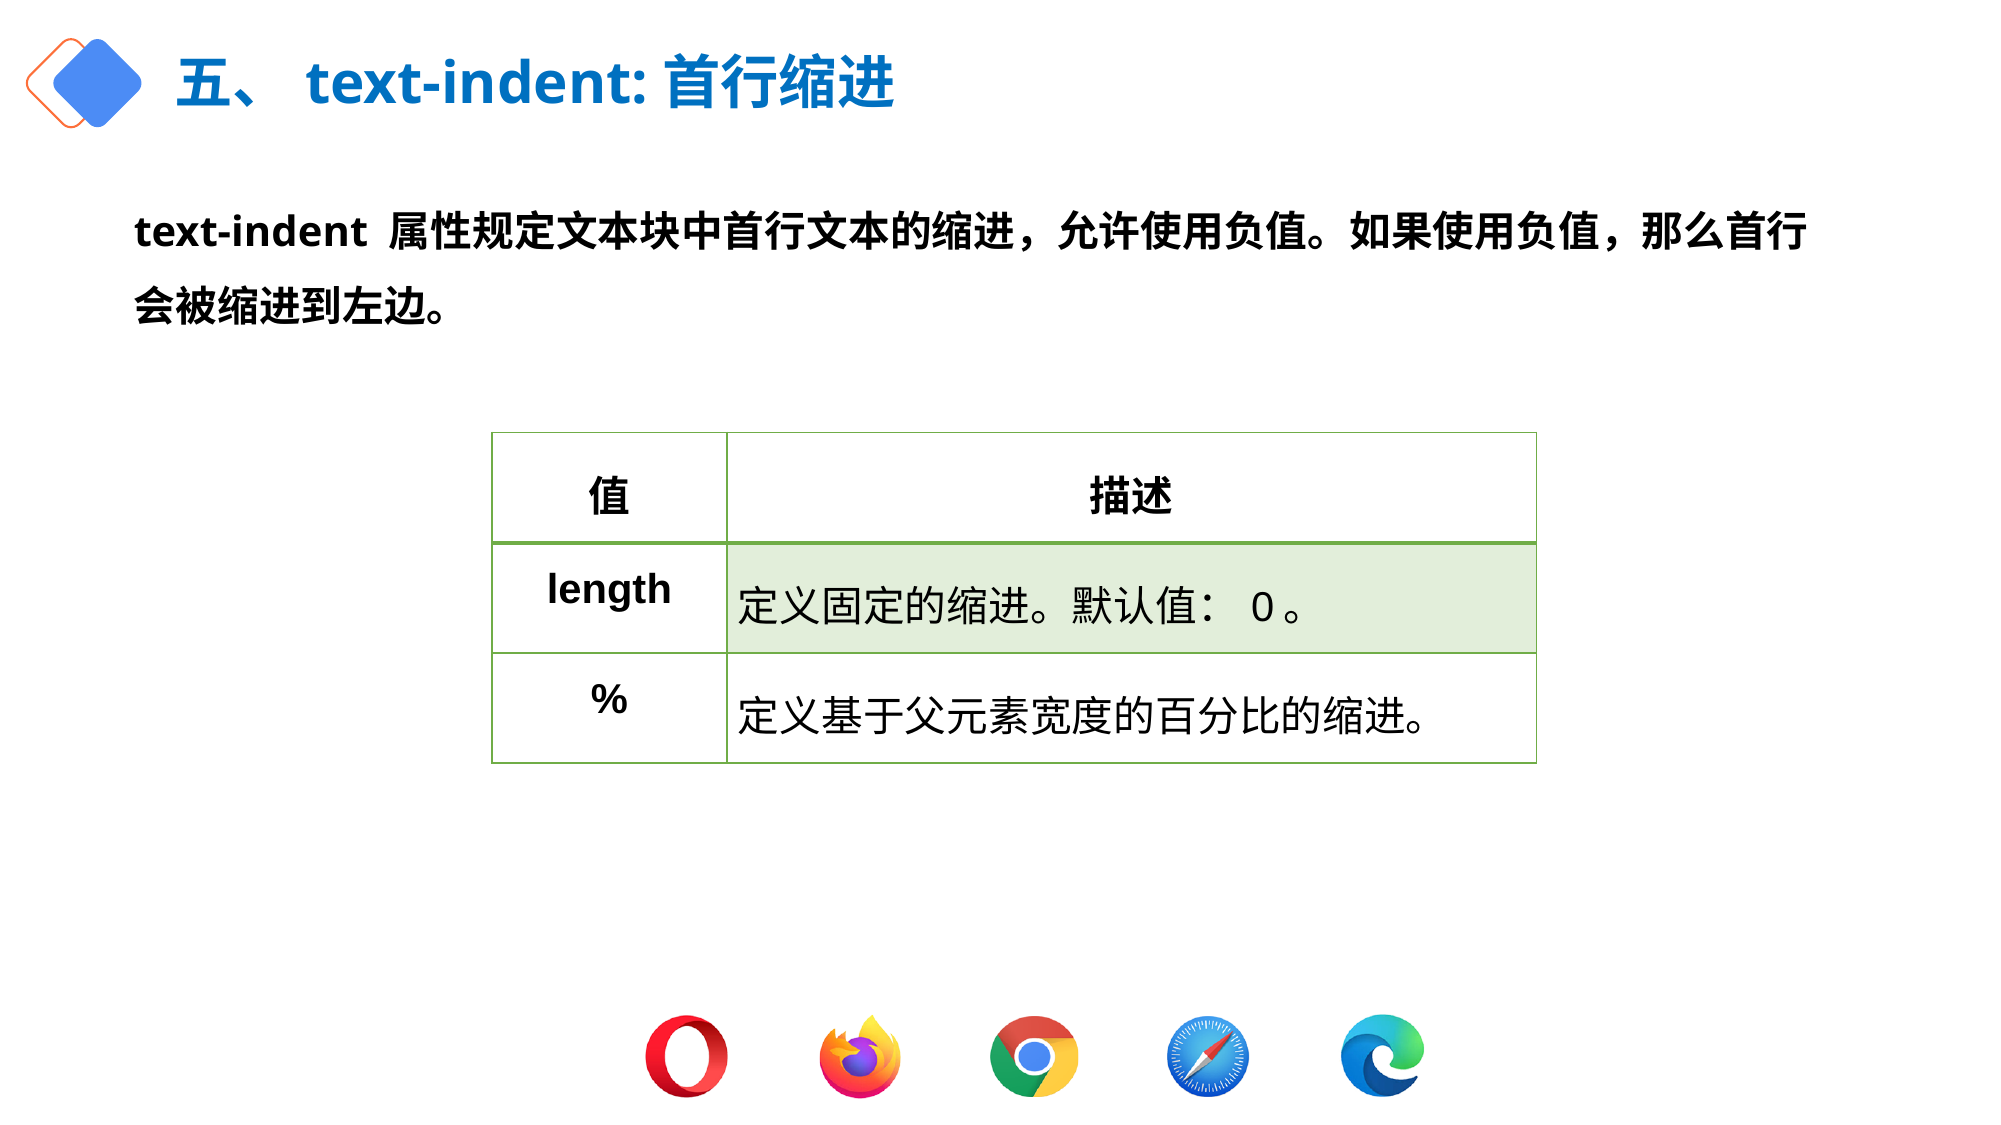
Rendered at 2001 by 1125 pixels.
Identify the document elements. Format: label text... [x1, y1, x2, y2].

picture [568, 1014, 1545, 1110]
table_header 描述 [728, 433, 1536, 541]
table_header 值 [493, 433, 726, 541]
title 五、text-indent:首行缩进 [159, 25, 929, 144]
list text-indent 属性规定文本块中首行文本的缩进，允许使用负值。如果使用负值，那么首行会被缩进到左边。 [118, 172, 1832, 1014]
table_cell 定义固定的缩进。默认值：0。 [728, 545, 1536, 652]
table_cell length [493, 545, 726, 652]
text_box [421, 31, 472, 117]
table_cell % [493, 654, 726, 762]
text_box [367, 208, 1608, 299]
table_cell 定义基于父元素宽度的百分比的缩进。 [728, 654, 1536, 762]
